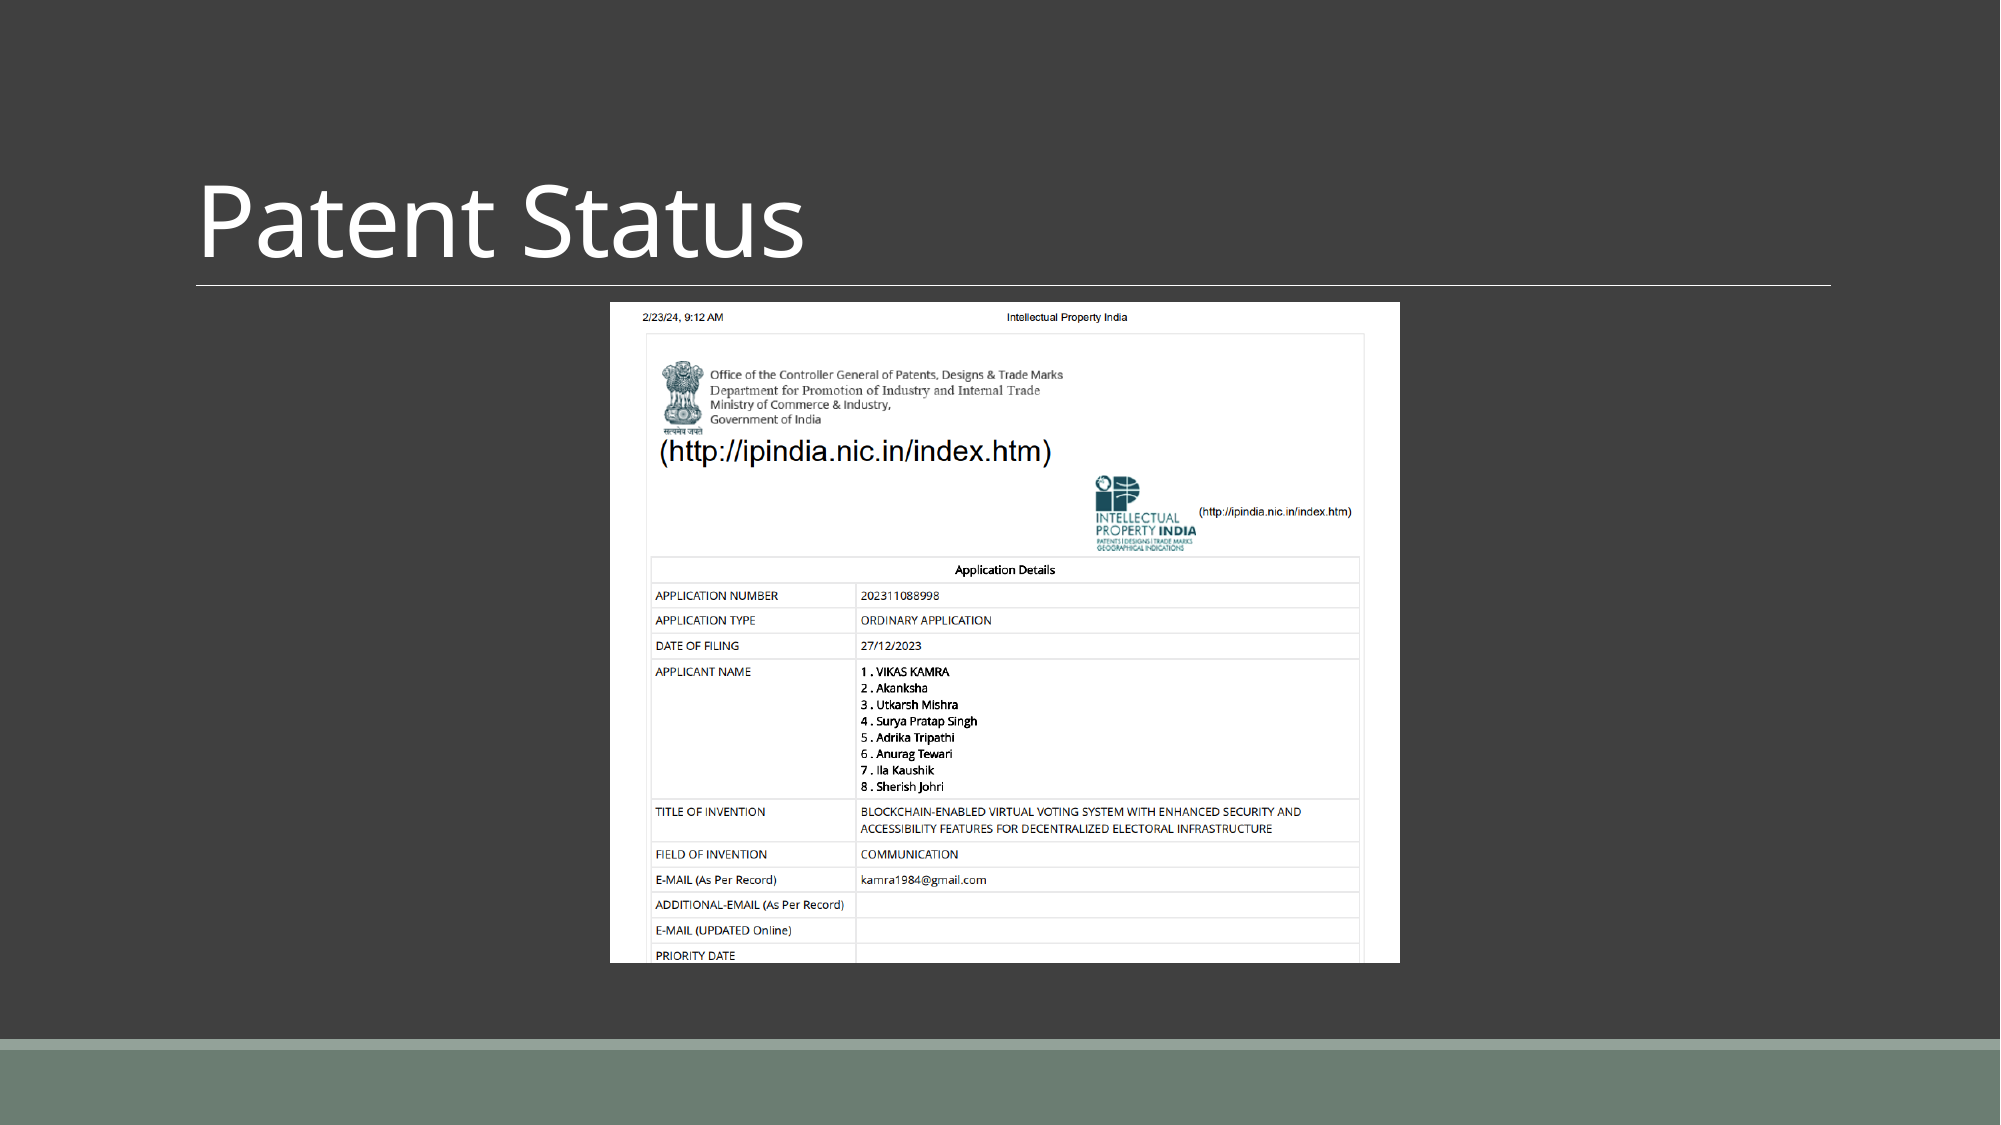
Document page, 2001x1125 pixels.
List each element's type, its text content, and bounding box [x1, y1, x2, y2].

title Patent Status [180, 47, 1830, 285]
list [609, 302, 1401, 964]
